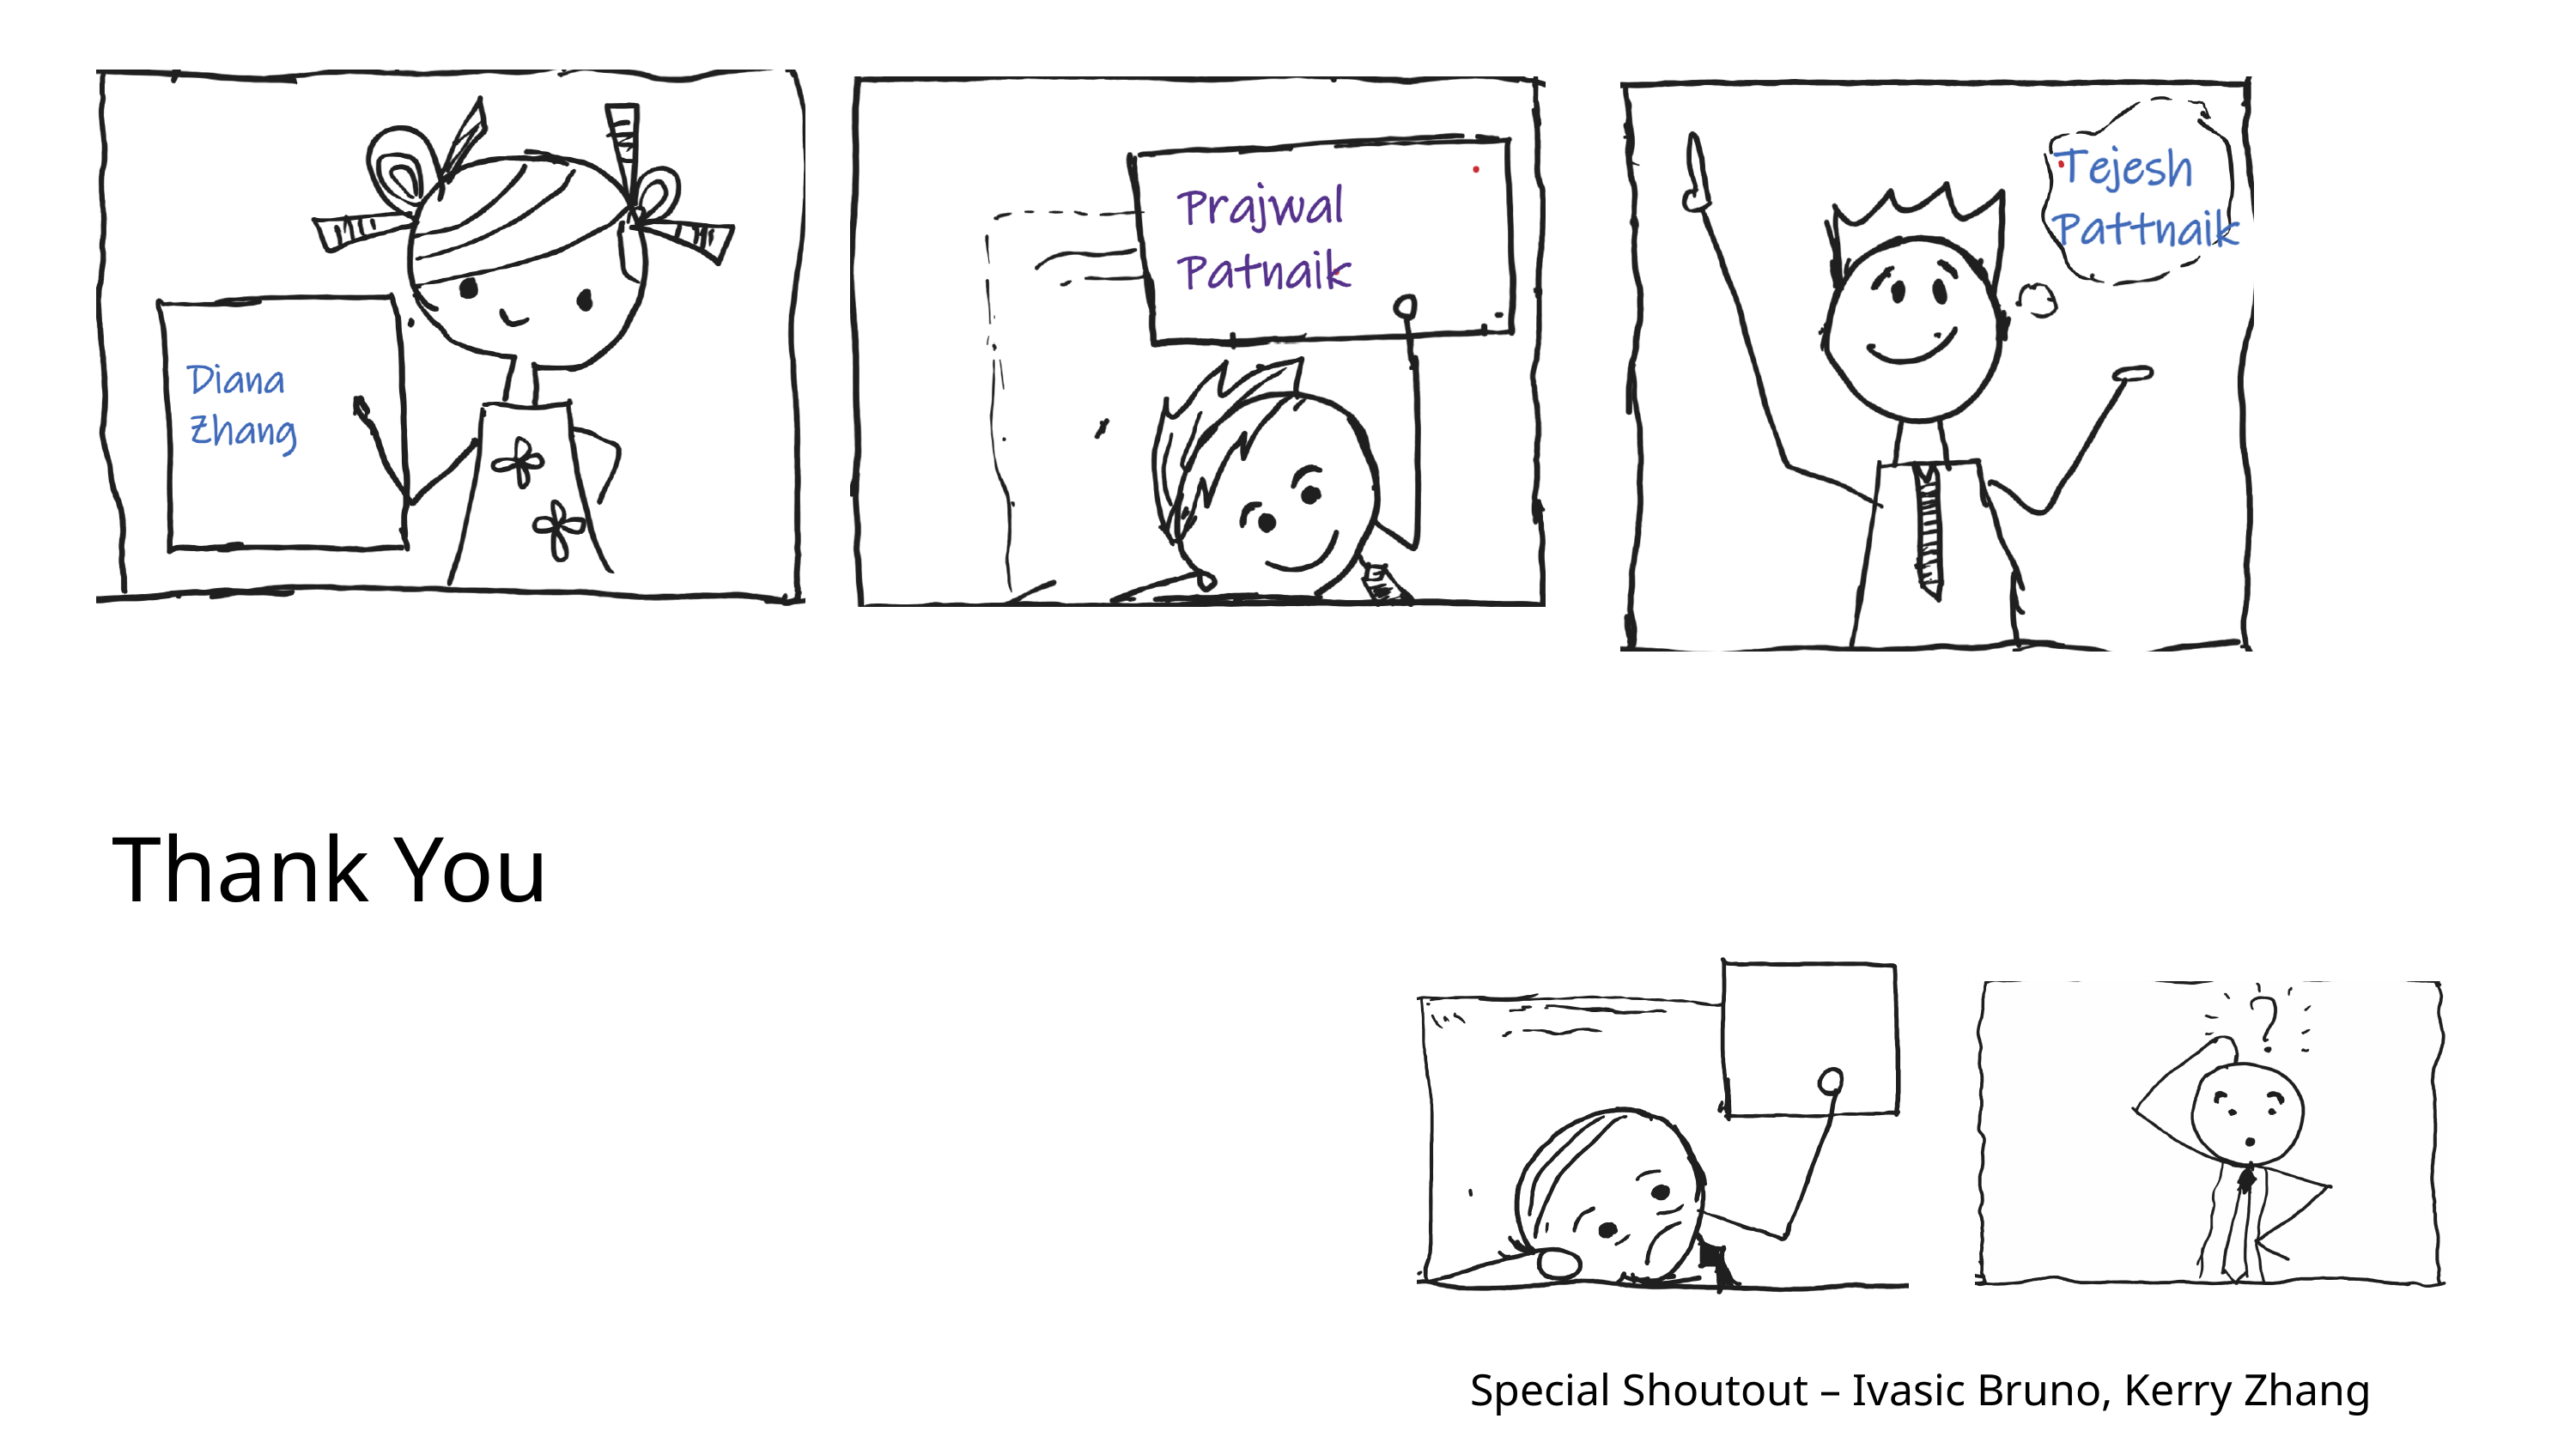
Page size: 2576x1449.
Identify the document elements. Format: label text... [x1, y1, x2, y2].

picture [1974, 981, 2448, 1288]
text_box Special Shoutout – Ivasic Bruno, Kerry Zhang [1470, 1337, 2458, 1415]
text_box Thank You [112, 794, 805, 920]
picture [850, 76, 1546, 607]
picture [1620, 76, 2255, 652]
picture [96, 69, 805, 607]
picture [1416, 945, 1909, 1296]
